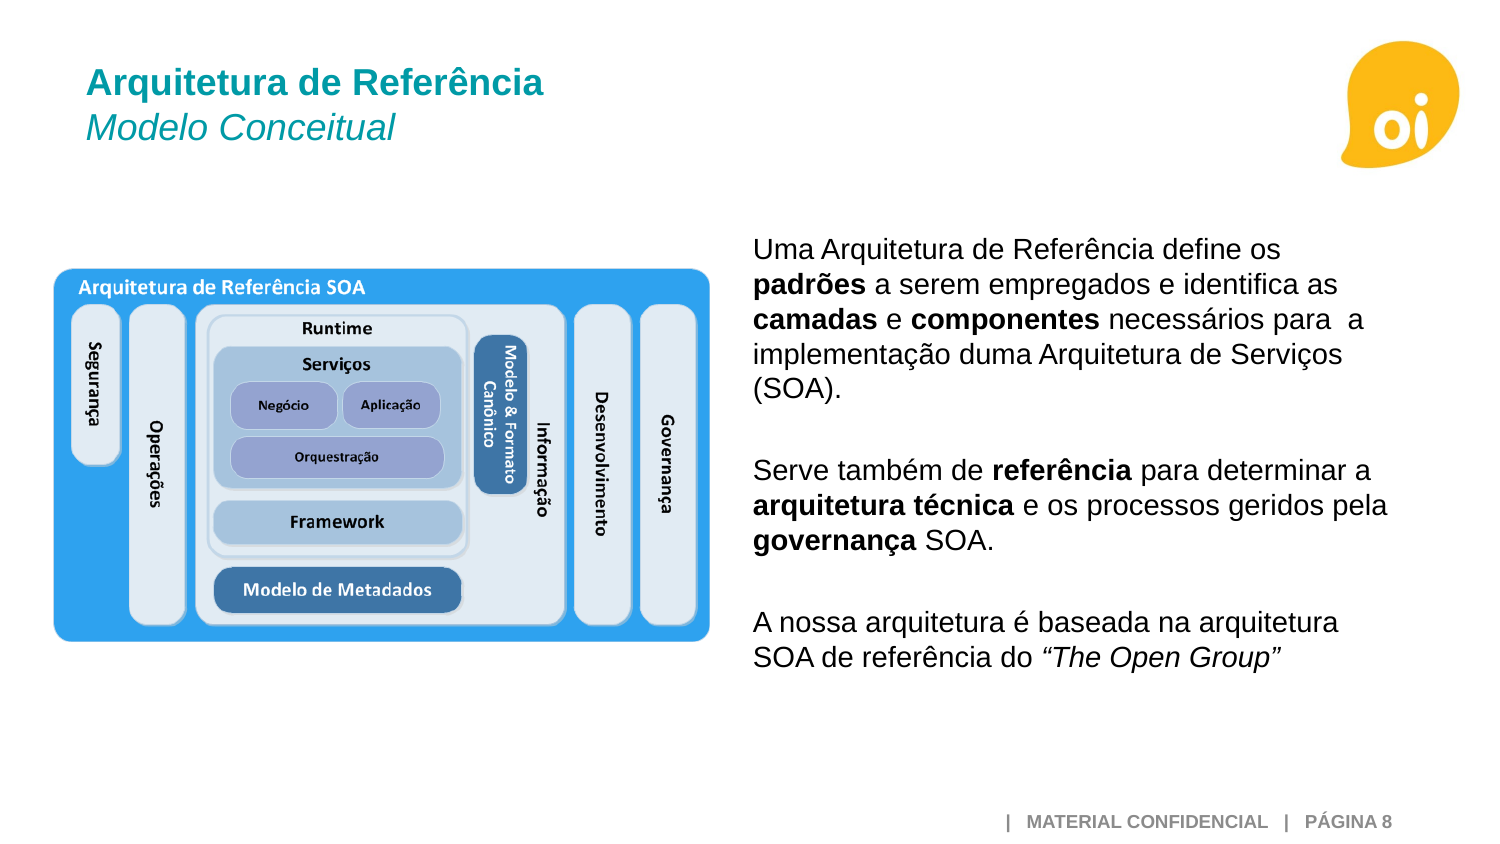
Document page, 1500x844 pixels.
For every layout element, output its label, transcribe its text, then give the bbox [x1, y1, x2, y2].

picture [0, 0, 1500, 844]
slide_number | MATERIAL CONFIDENCIAL | PÁGINA 8 [773, 799, 1408, 844]
title Arquitetura de Referência Modelo Conceitual [70, 50, 1182, 203]
list Uma Arquitetura de Referência define os padrões a serem empregados e identifica as camadas e componentes necessários para a implementação duma Arquitetura de Serviços (SOA). Serve também de referência para determinar a arquitetura técnica e os processos geridos pela governança SOA. A nossa arquitetura é baseada na arquitetura SOA de referência do “The Open Group” [738, 222, 1408, 691]
